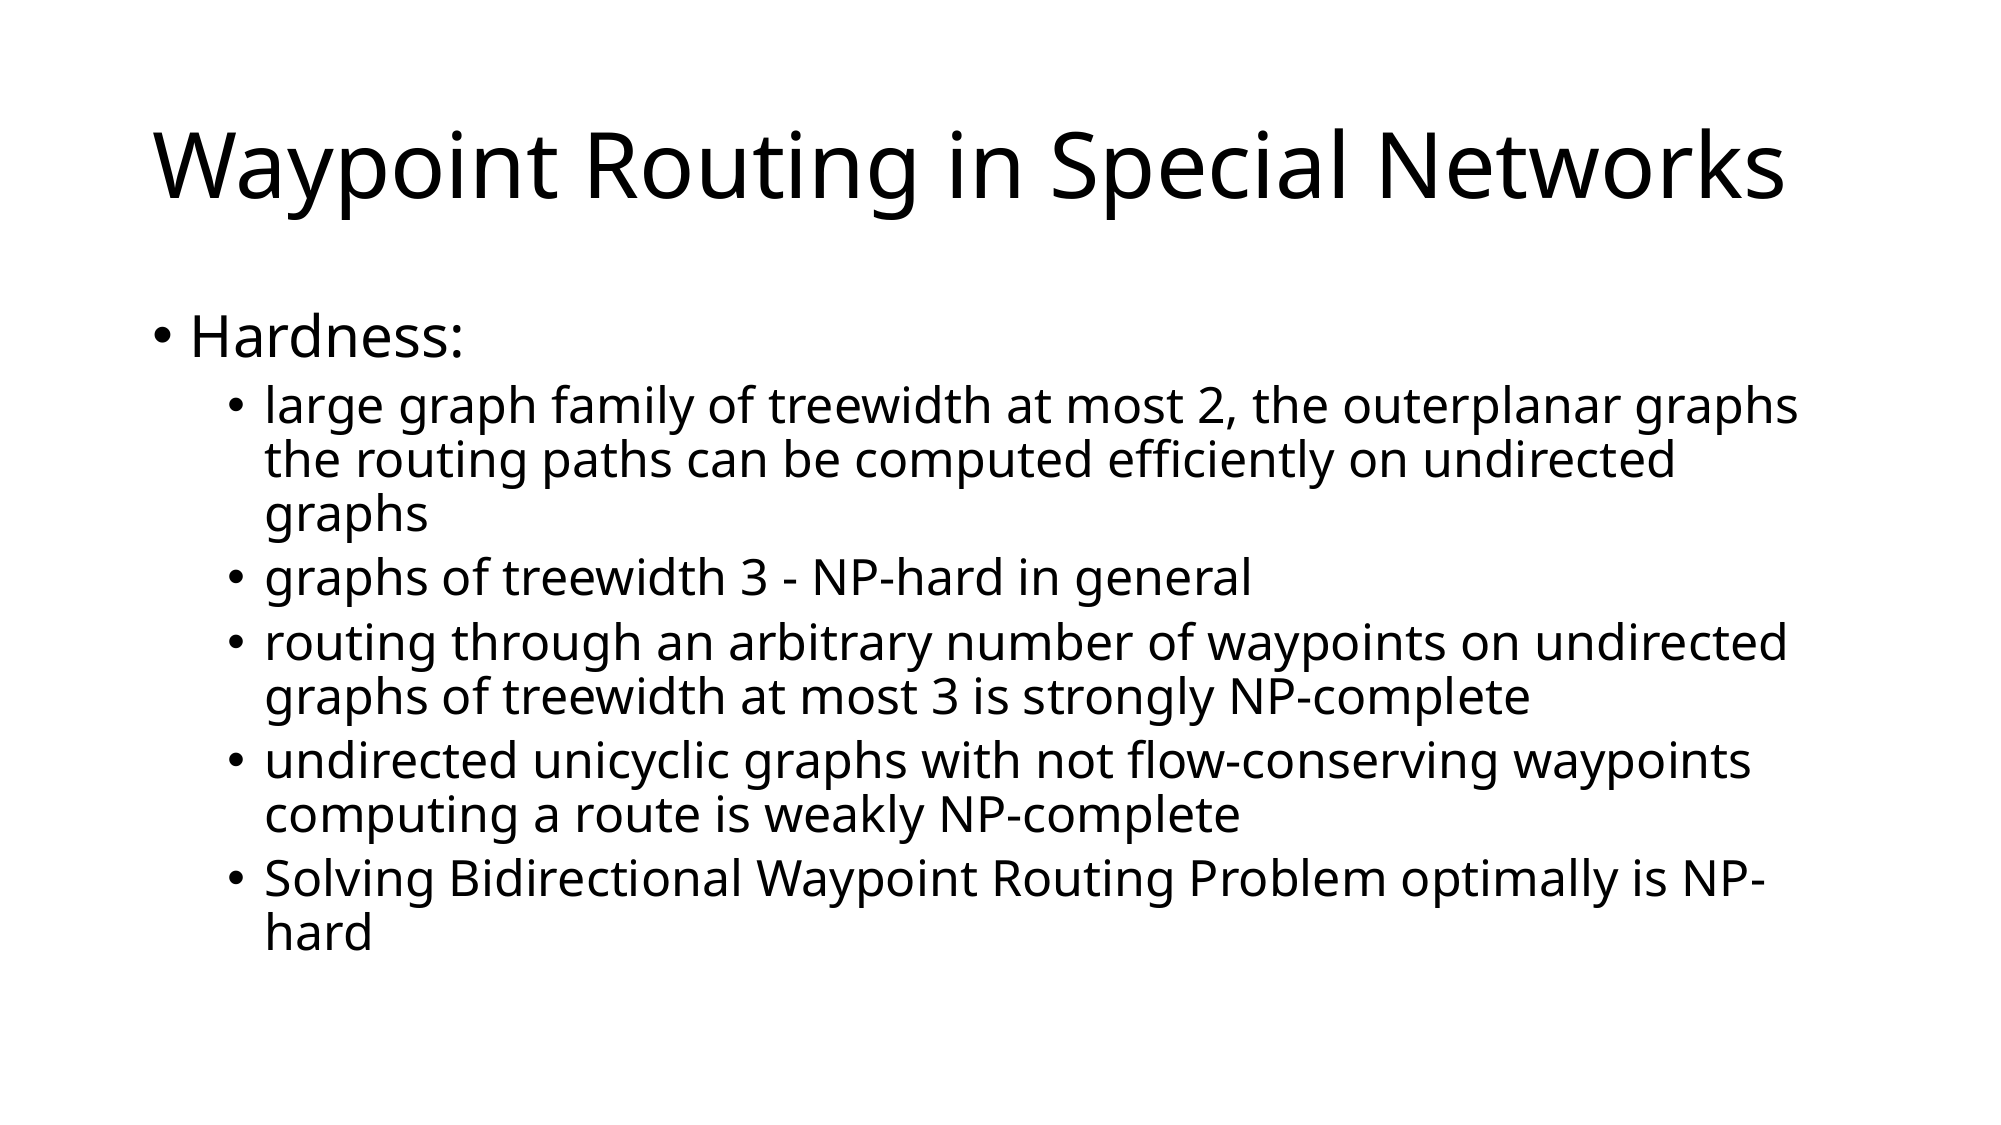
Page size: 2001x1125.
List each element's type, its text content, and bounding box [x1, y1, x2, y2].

list Hardness: large graph family of treewidth at most 2, the outerplanar graphs the routing paths can be computed efficiently on undirected graphs graphs of treewidth 3 - NP-hard in general routing through an arbitrary number of waypoints on undirected graphs of treewidth at most 3 is strongly NP-complete undirected unicyclic graphs with not flow-conserving waypoints computing a route is weakly NP-complete Solving Bidirectional Waypoint Routing Problem optimally is NP-hard [137, 299, 1863, 1014]
title Waypoint Routing in Special Networks [137, 59, 1863, 278]
